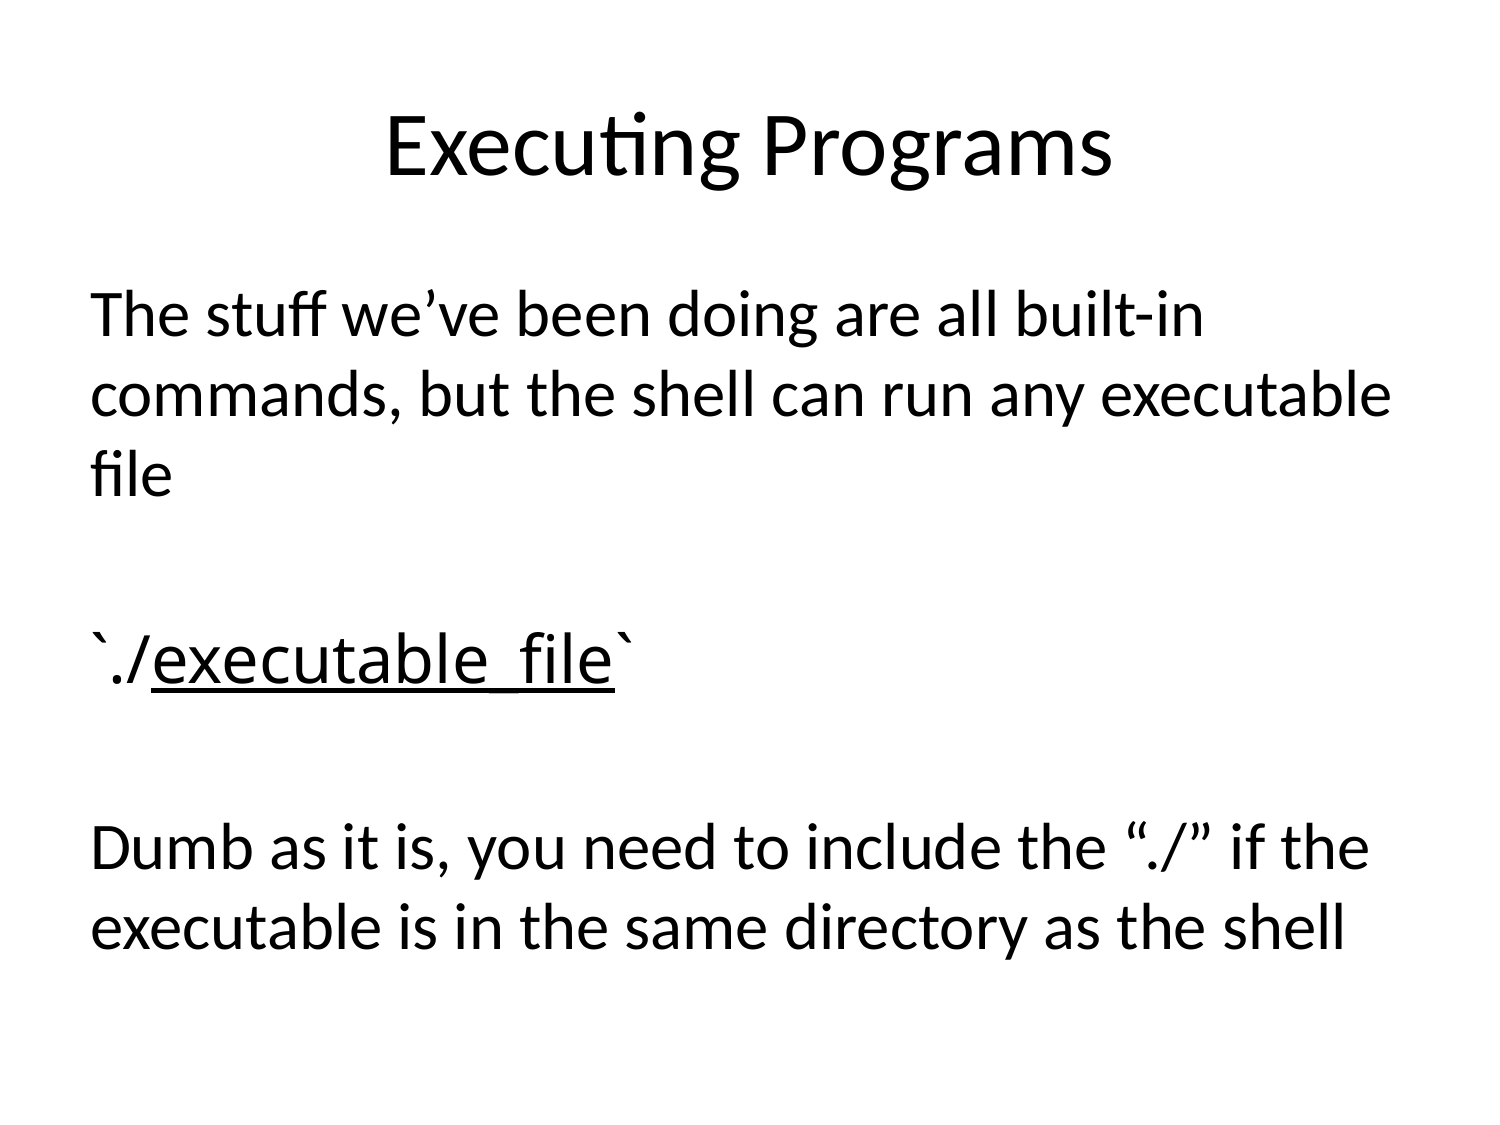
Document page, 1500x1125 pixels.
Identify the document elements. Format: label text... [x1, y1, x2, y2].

title Executing Programs [75, 45, 1425, 233]
list The stuff we’ve been doing are all built-in commands, but the shell can run any executable file `./executable_file` Dumb as it is, you need to include the “./” if the executable is in the same directory as the shell [75, 262, 1425, 1005]
